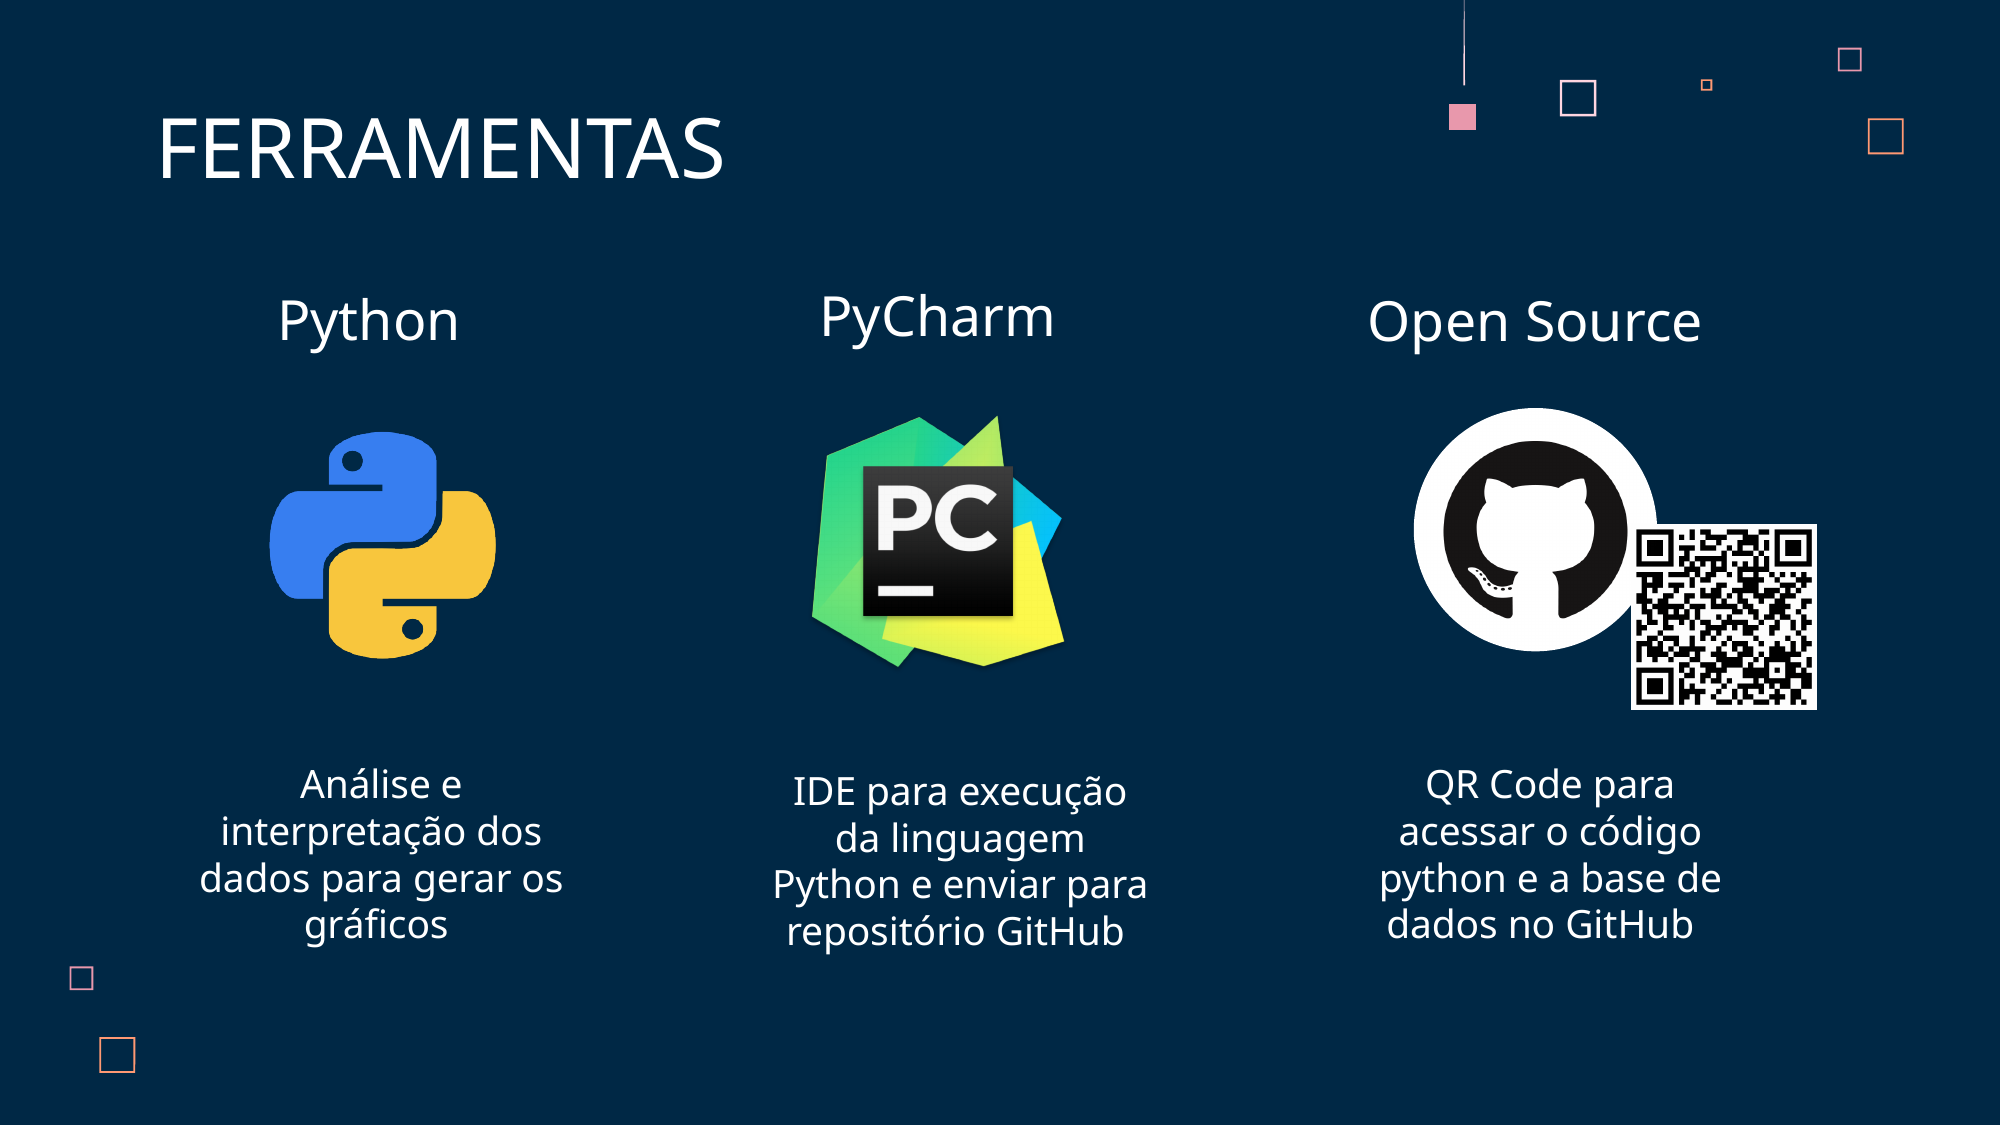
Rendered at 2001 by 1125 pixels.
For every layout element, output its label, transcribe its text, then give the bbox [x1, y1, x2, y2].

picture [805, 407, 1071, 674]
subtitle QR Code para acessar o código python e a base de dados no GitHub [1344, 740, 1756, 984]
title Open Source [1329, 232, 1742, 374]
title FERRAMENTAS [135, 90, 1170, 217]
picture [1413, 407, 1817, 710]
picture [237, 401, 525, 689]
title Python [163, 231, 575, 373]
subtitle Análise e interpretação dos dados para gerar os gráficos [171, 740, 591, 984]
text_box PyCharm [732, 227, 1144, 369]
text_box IDE para execução da linguagem Python e enviar para repositório GitHub [750, 746, 1170, 991]
